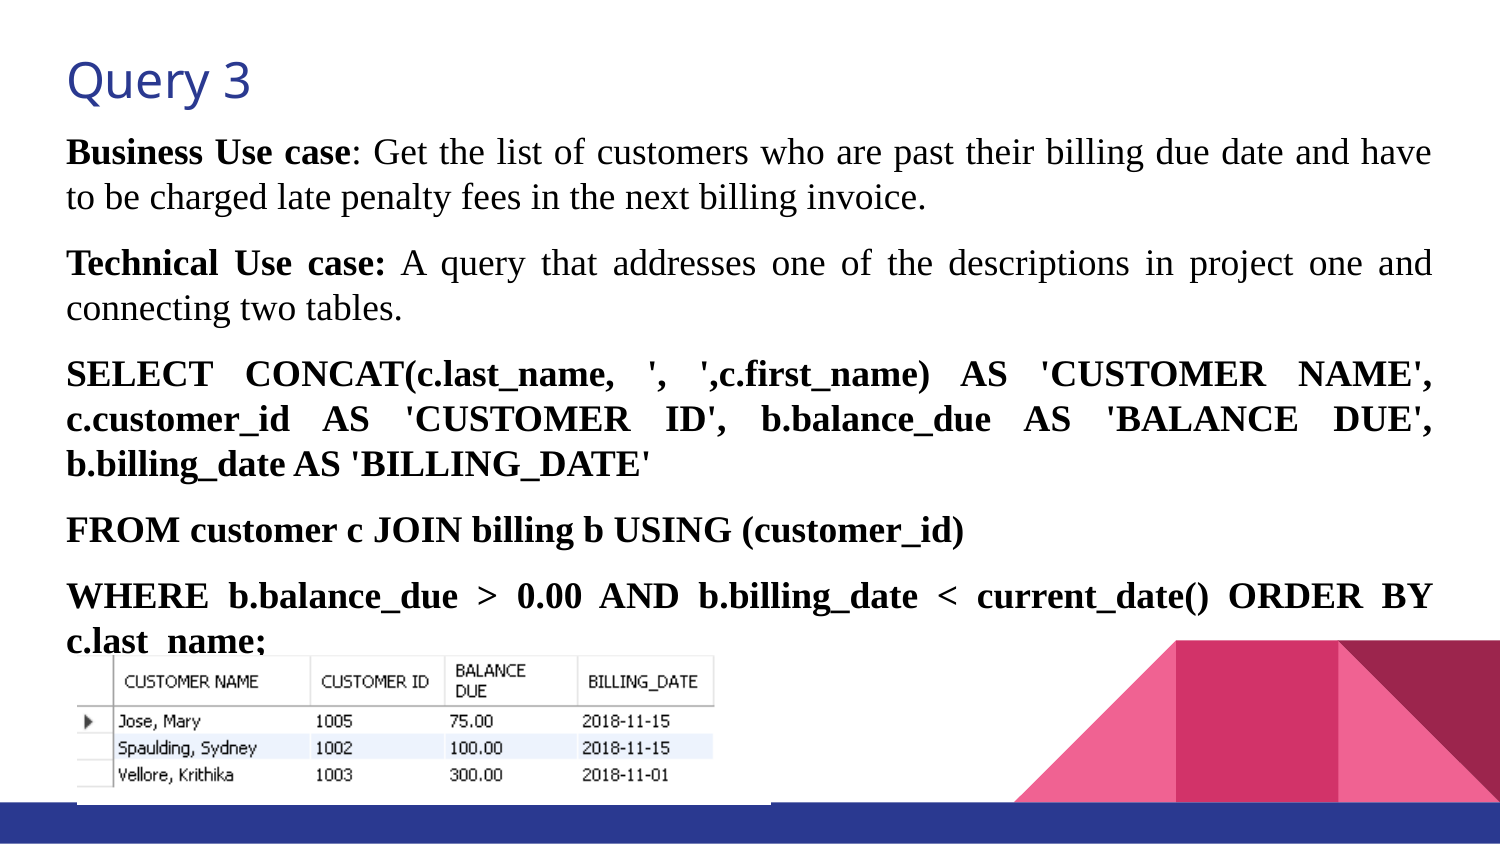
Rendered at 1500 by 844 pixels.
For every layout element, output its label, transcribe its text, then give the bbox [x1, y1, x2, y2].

list Business Use case: Get the list of customers who are past their billing due date and have to be charged late penalty fees in the next billing invoice. Technical Use case: A query that addresses one of the descriptions in project one and connecting two tables. SELECT CONCAT(c.last_name, ', ',c.first_name) AS 'CUSTOMER NAME', c.customer_id AS 'CUSTOMER ID', b.balance_due AS 'BALANCE DUE', b.billing_date AS 'BILLING_DATE' FROM customer c JOIN billing b USING (customer_id) WHERE b.balance_due > 0.00 AND b.billing_date < current_date() ORDER BY c.last_name; [51, 112, 1449, 805]
picture [76, 655, 771, 805]
title Query 3 [51, 33, 1449, 112]
